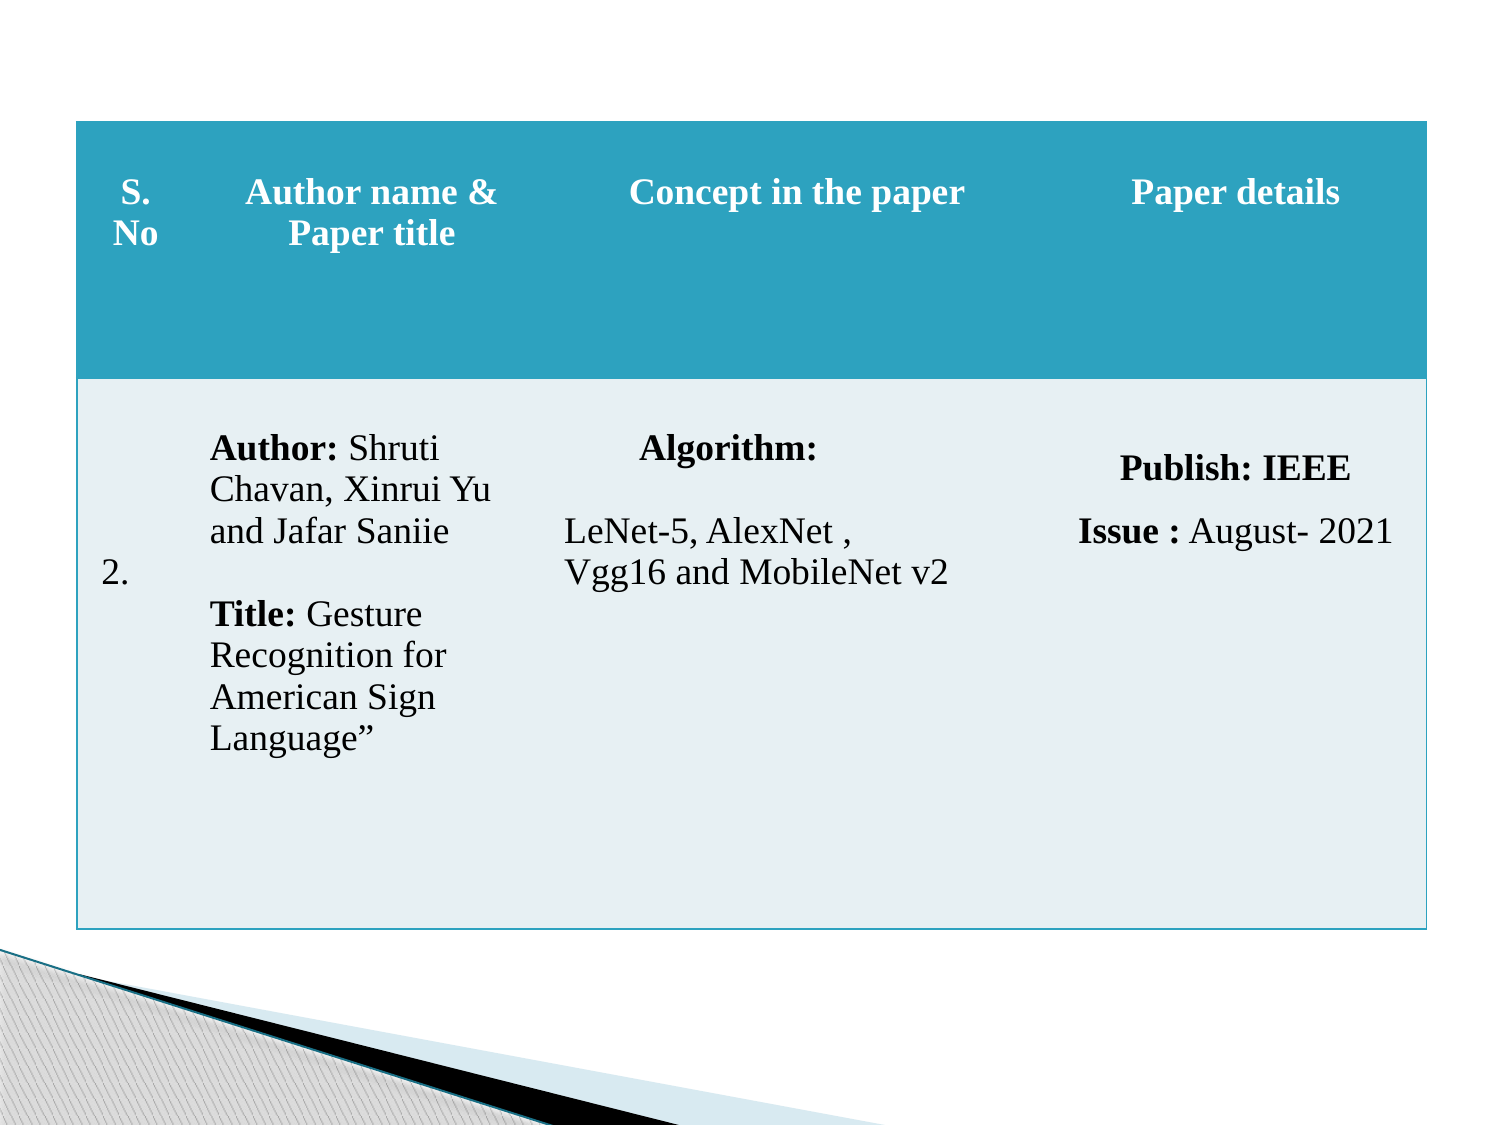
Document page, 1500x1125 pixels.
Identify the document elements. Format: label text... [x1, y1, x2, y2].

table_cell Publish: IEEE Issue : August- 2021 [1045, 379, 1426, 928]
table_header Concept in the paper [549, 123, 1045, 377]
table_header S. No [78, 123, 195, 377]
table_cell Author: Shruti Chavan, Xinrui Yu and Jafar Saniie Title: Gesture Recognition for American Sign Language” [195, 379, 549, 928]
table_header Author name & Paper title [195, 123, 549, 377]
table_header Paper details [1045, 123, 1426, 377]
table_cell Algorithm: LeNet-5, AlexNet , Vgg16 and MobileNet v2 [549, 379, 1045, 928]
table_cell 2. [78, 379, 195, 928]
